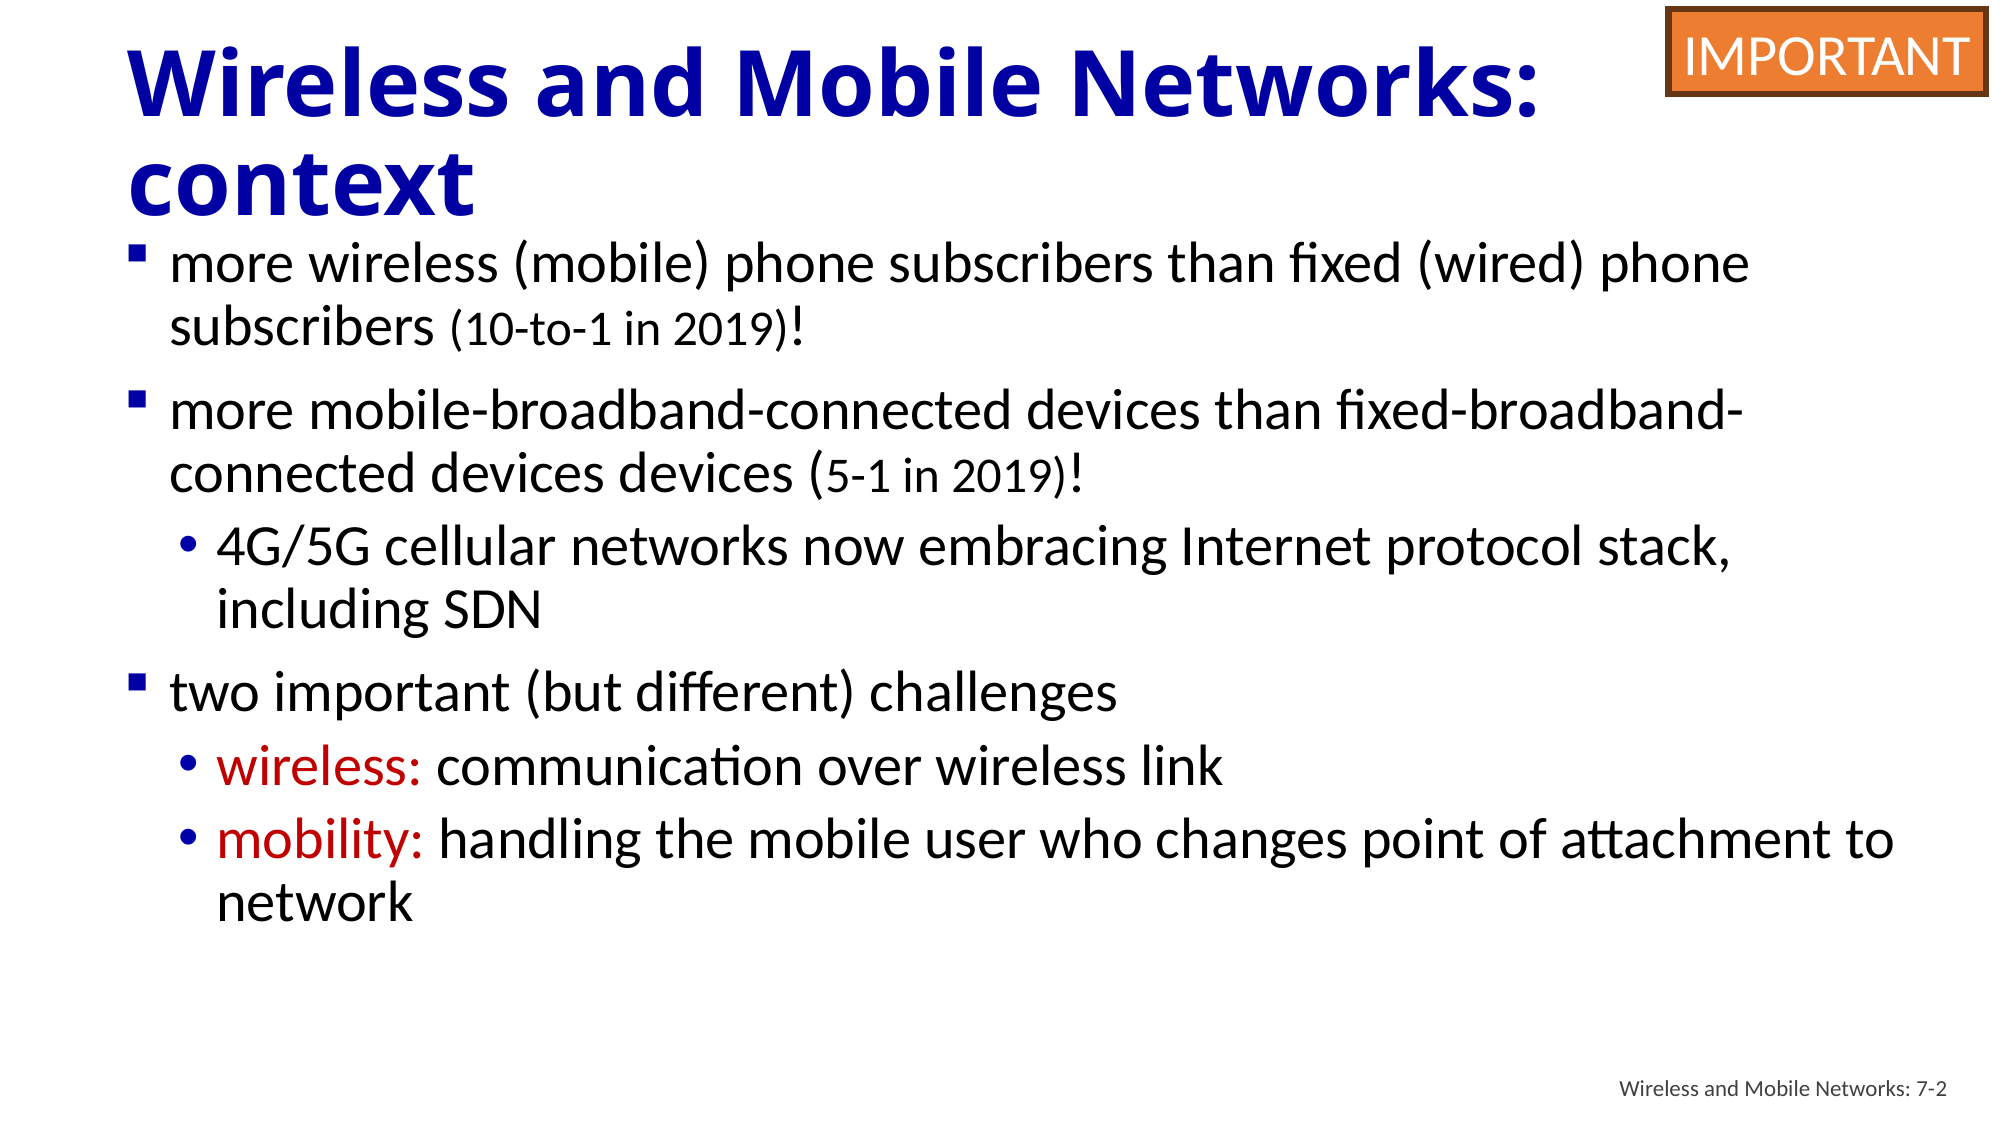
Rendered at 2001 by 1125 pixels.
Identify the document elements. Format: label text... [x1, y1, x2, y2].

title Wireless and Mobile Networks: context [112, 62, 1838, 210]
slide_number Wireless and Mobile Networks: 7-2 [1512, 1056, 1963, 1117]
text_box IMPORTANT [1668, 8, 1987, 95]
text_box more wireless (mobile) phone subscribers than fixed (wired) phone subscribers (10-to-1 in 2019)! more mobile-broadband-connected devices than fixed-broadband-connected devices devices (5-1 in 2019)! 4G/5G cellular networks now embracing Internet protocol stack, including SDN two important (but different) challenges wireless: communication over wireless link mobility: handling the mobile user who changes point of attachment to network [87, 224, 1925, 988]
